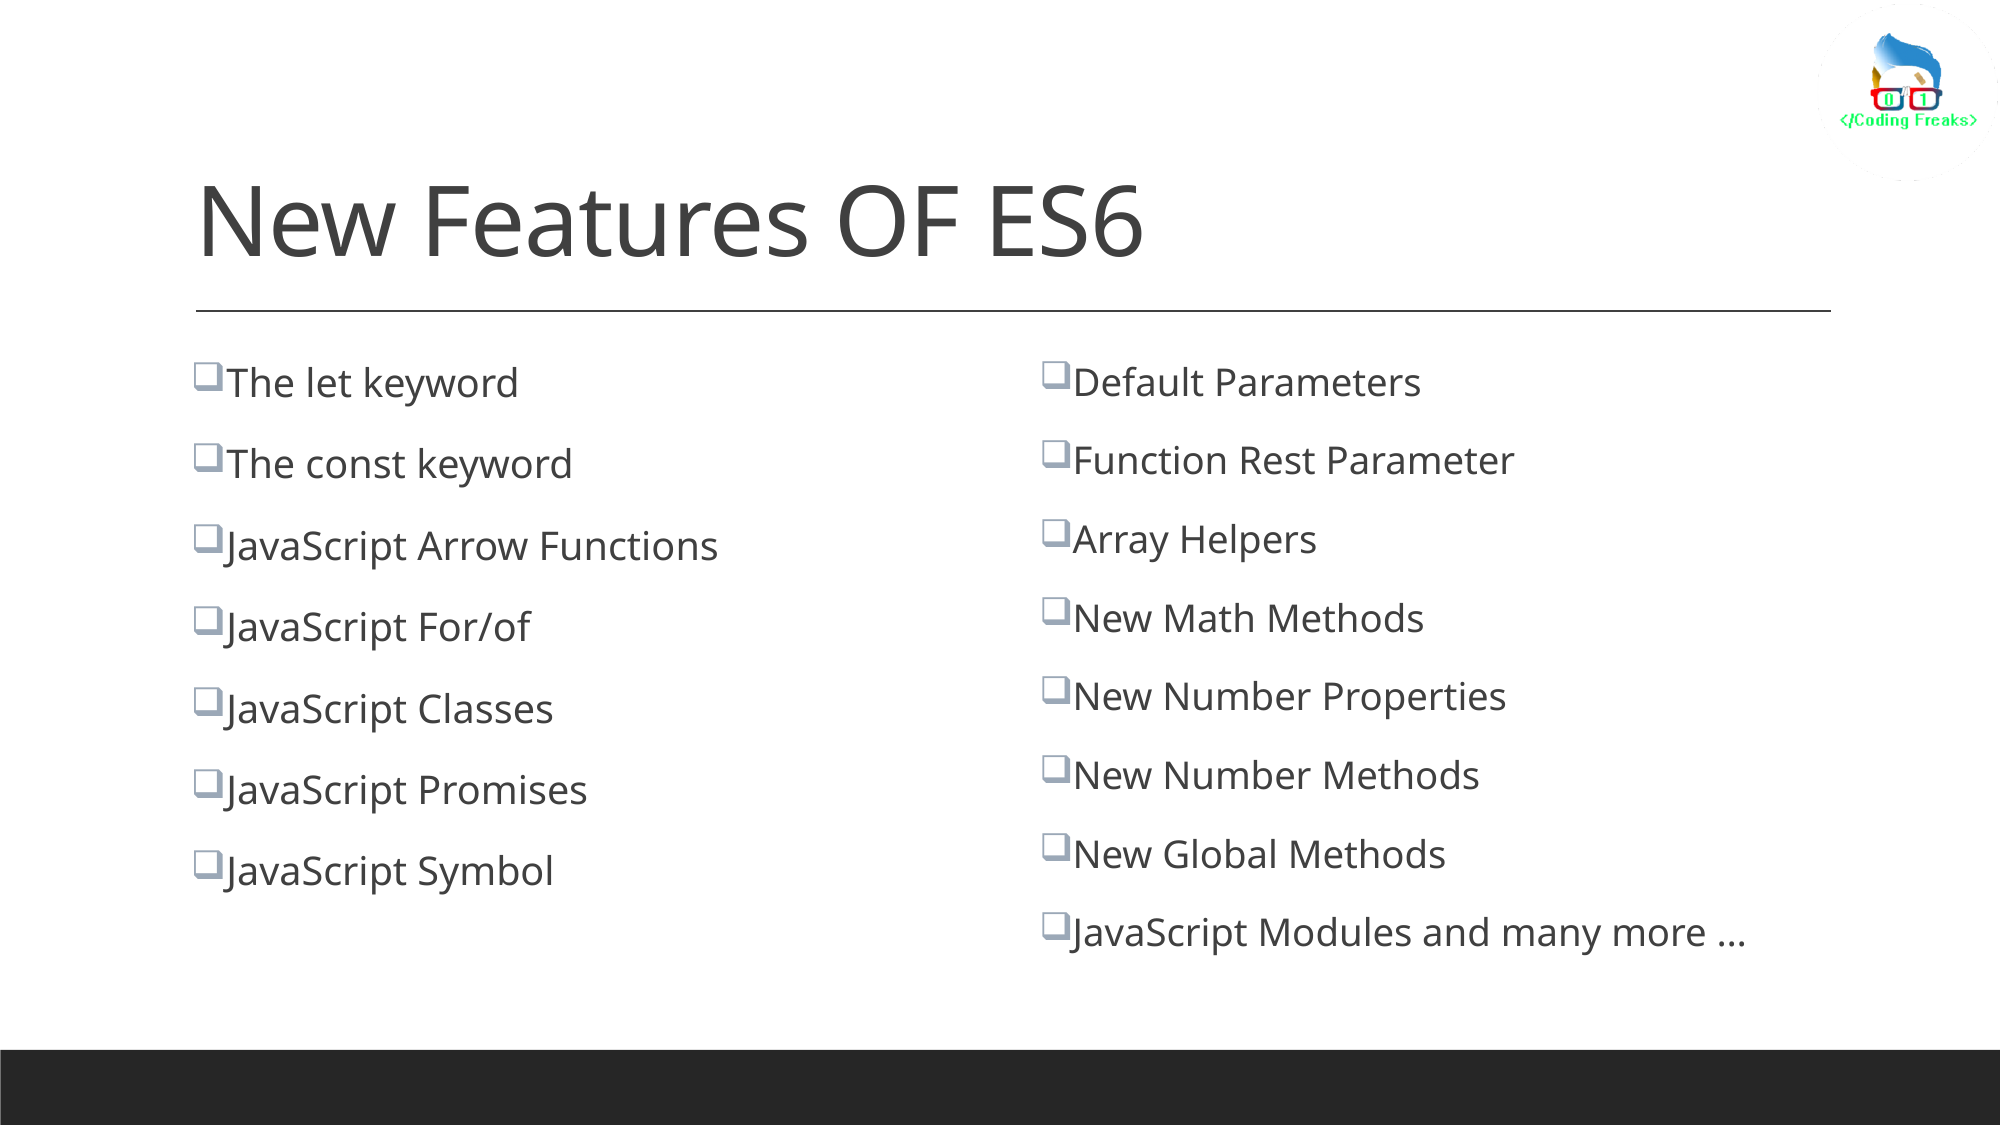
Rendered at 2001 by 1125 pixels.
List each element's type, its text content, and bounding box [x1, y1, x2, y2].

list The let keyword The const keyword JavaScript Arrow Functions JavaScript For/of JavaScript Classes JavaScript Promises JavaScript Symbol [190, 345, 918, 963]
picture [1810, 0, 2000, 190]
text_box Default Parameters Function Rest Parameter Array Helpers New Math Methods New Number Properties New Number Methods New Global Methods JavaScript Modules and many more … [1039, 345, 1794, 963]
title New Features OF ES6 [180, 47, 1830, 285]
